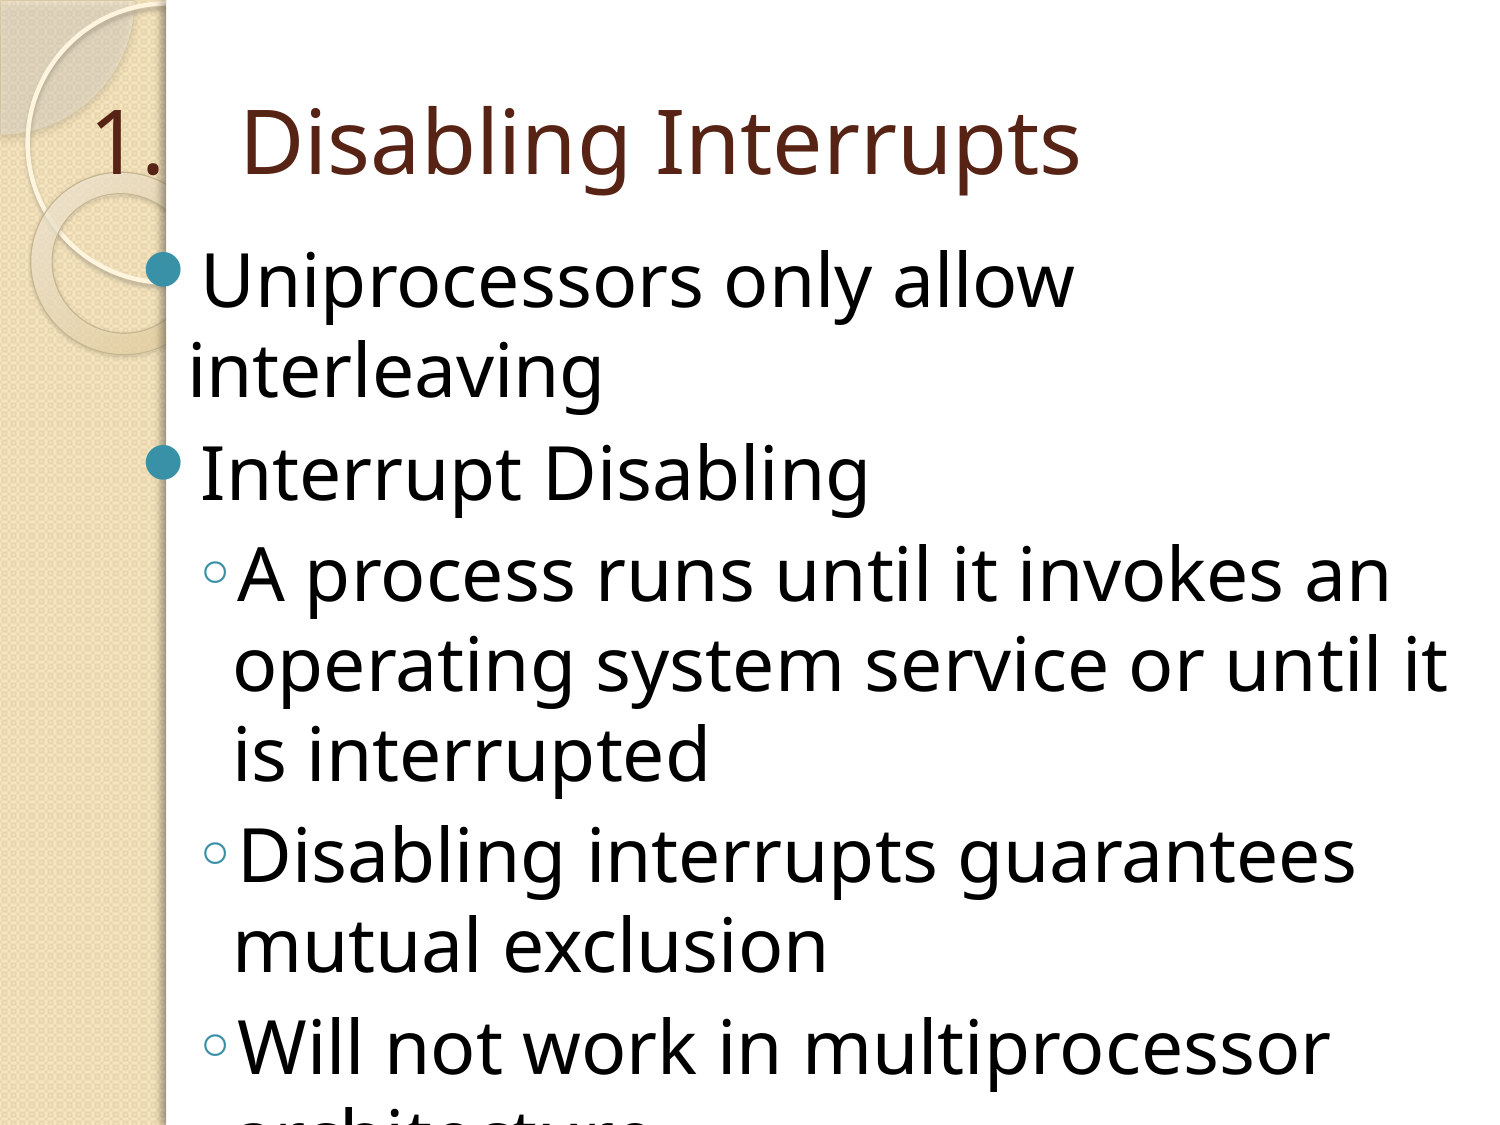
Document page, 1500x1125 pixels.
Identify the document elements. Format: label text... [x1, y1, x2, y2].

list Uniprocessors only allow interleaving Interrupt Disabling A process runs until it invokes an operating system service or until it is interrupted Disabling interrupts guarantees mutual exclusion Will not work in multiprocessor architecture [112, 224, 1466, 1025]
title 1. Disabling Interrupts [75, 45, 1466, 233]
